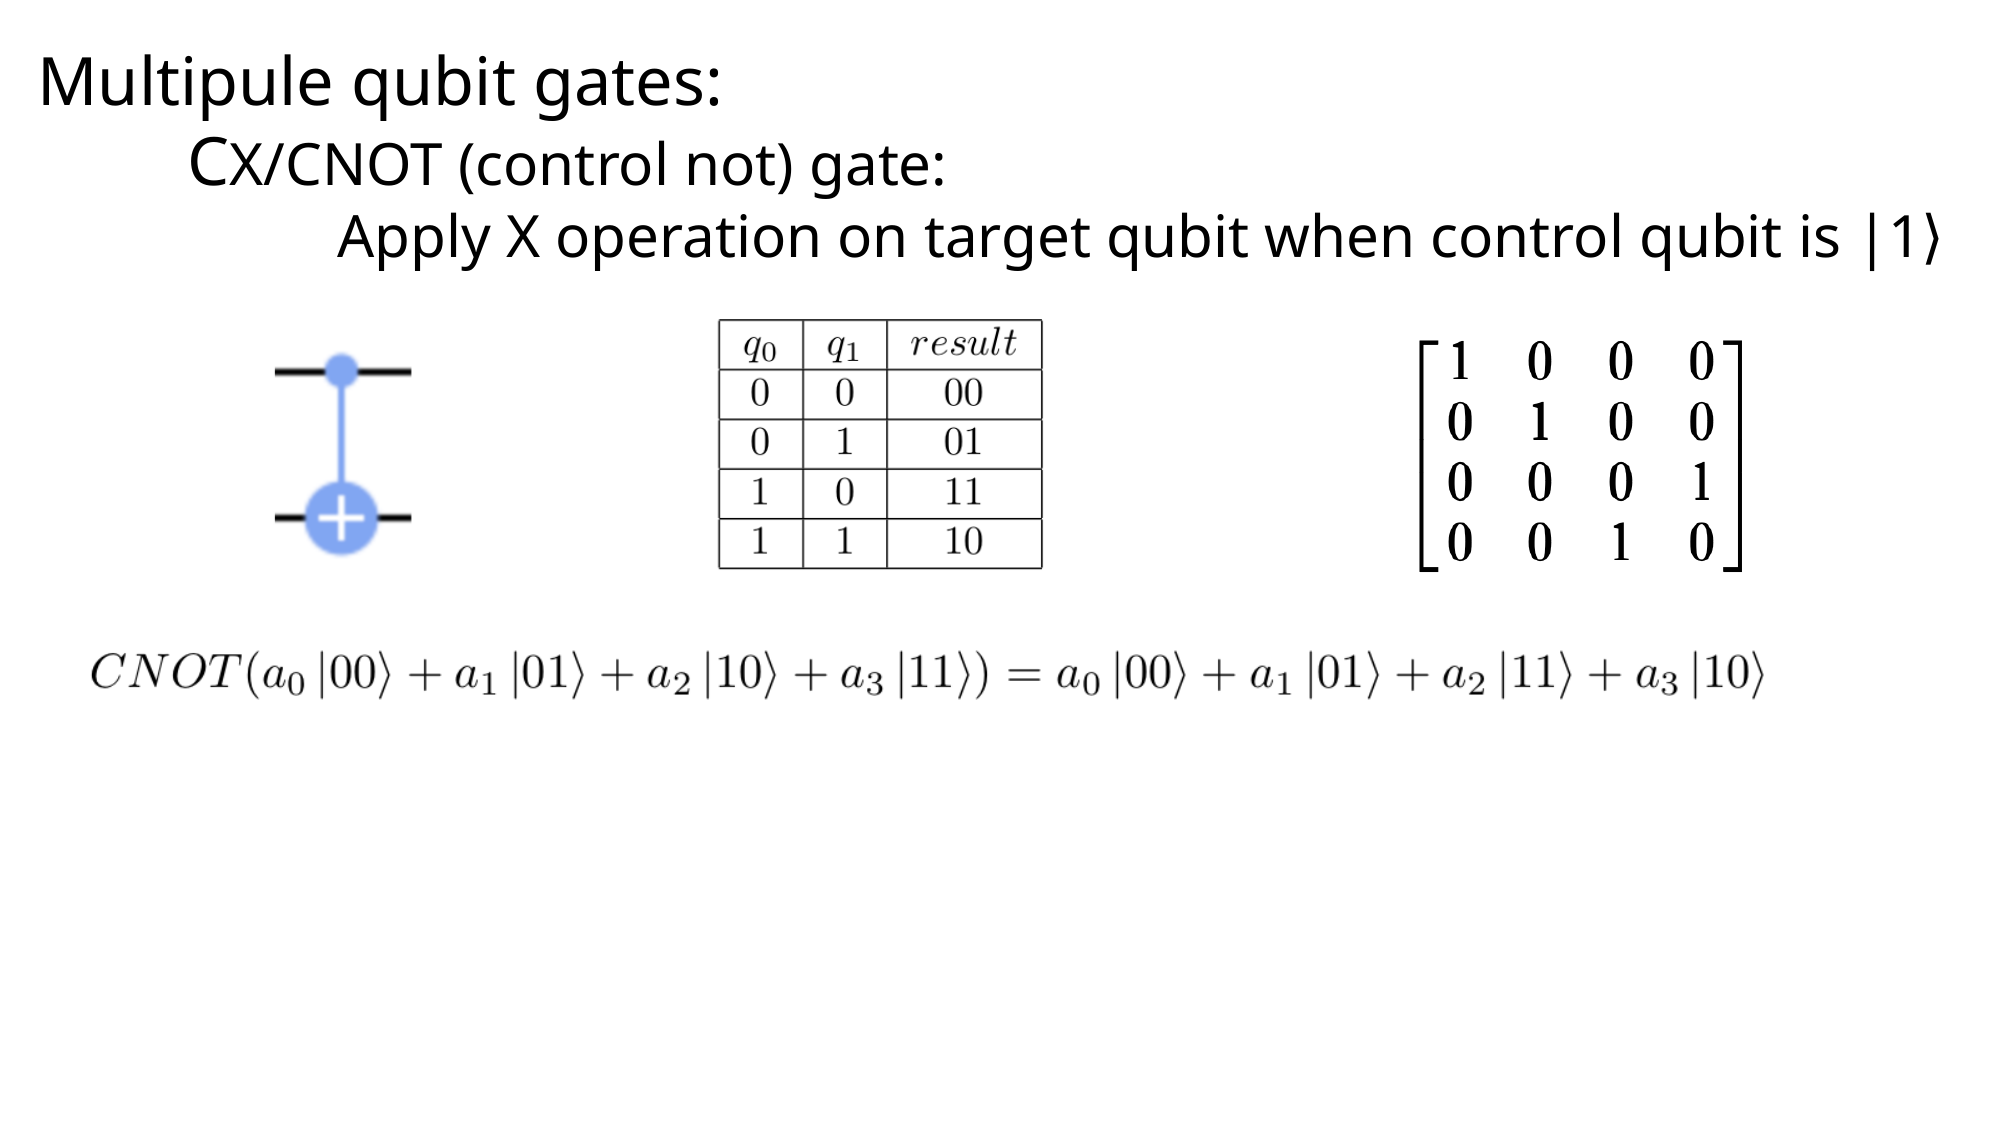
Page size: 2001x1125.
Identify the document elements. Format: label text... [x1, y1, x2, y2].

picture [82, 618, 1800, 706]
picture [253, 341, 423, 561]
text_box Multipule qubit gates: CX/CNOT (control not) gate: Apply X operation on target qubit when control qubit is |1⟩ [22, 31, 1978, 417]
picture [702, 316, 1064, 586]
picture [1398, 316, 1757, 597]
